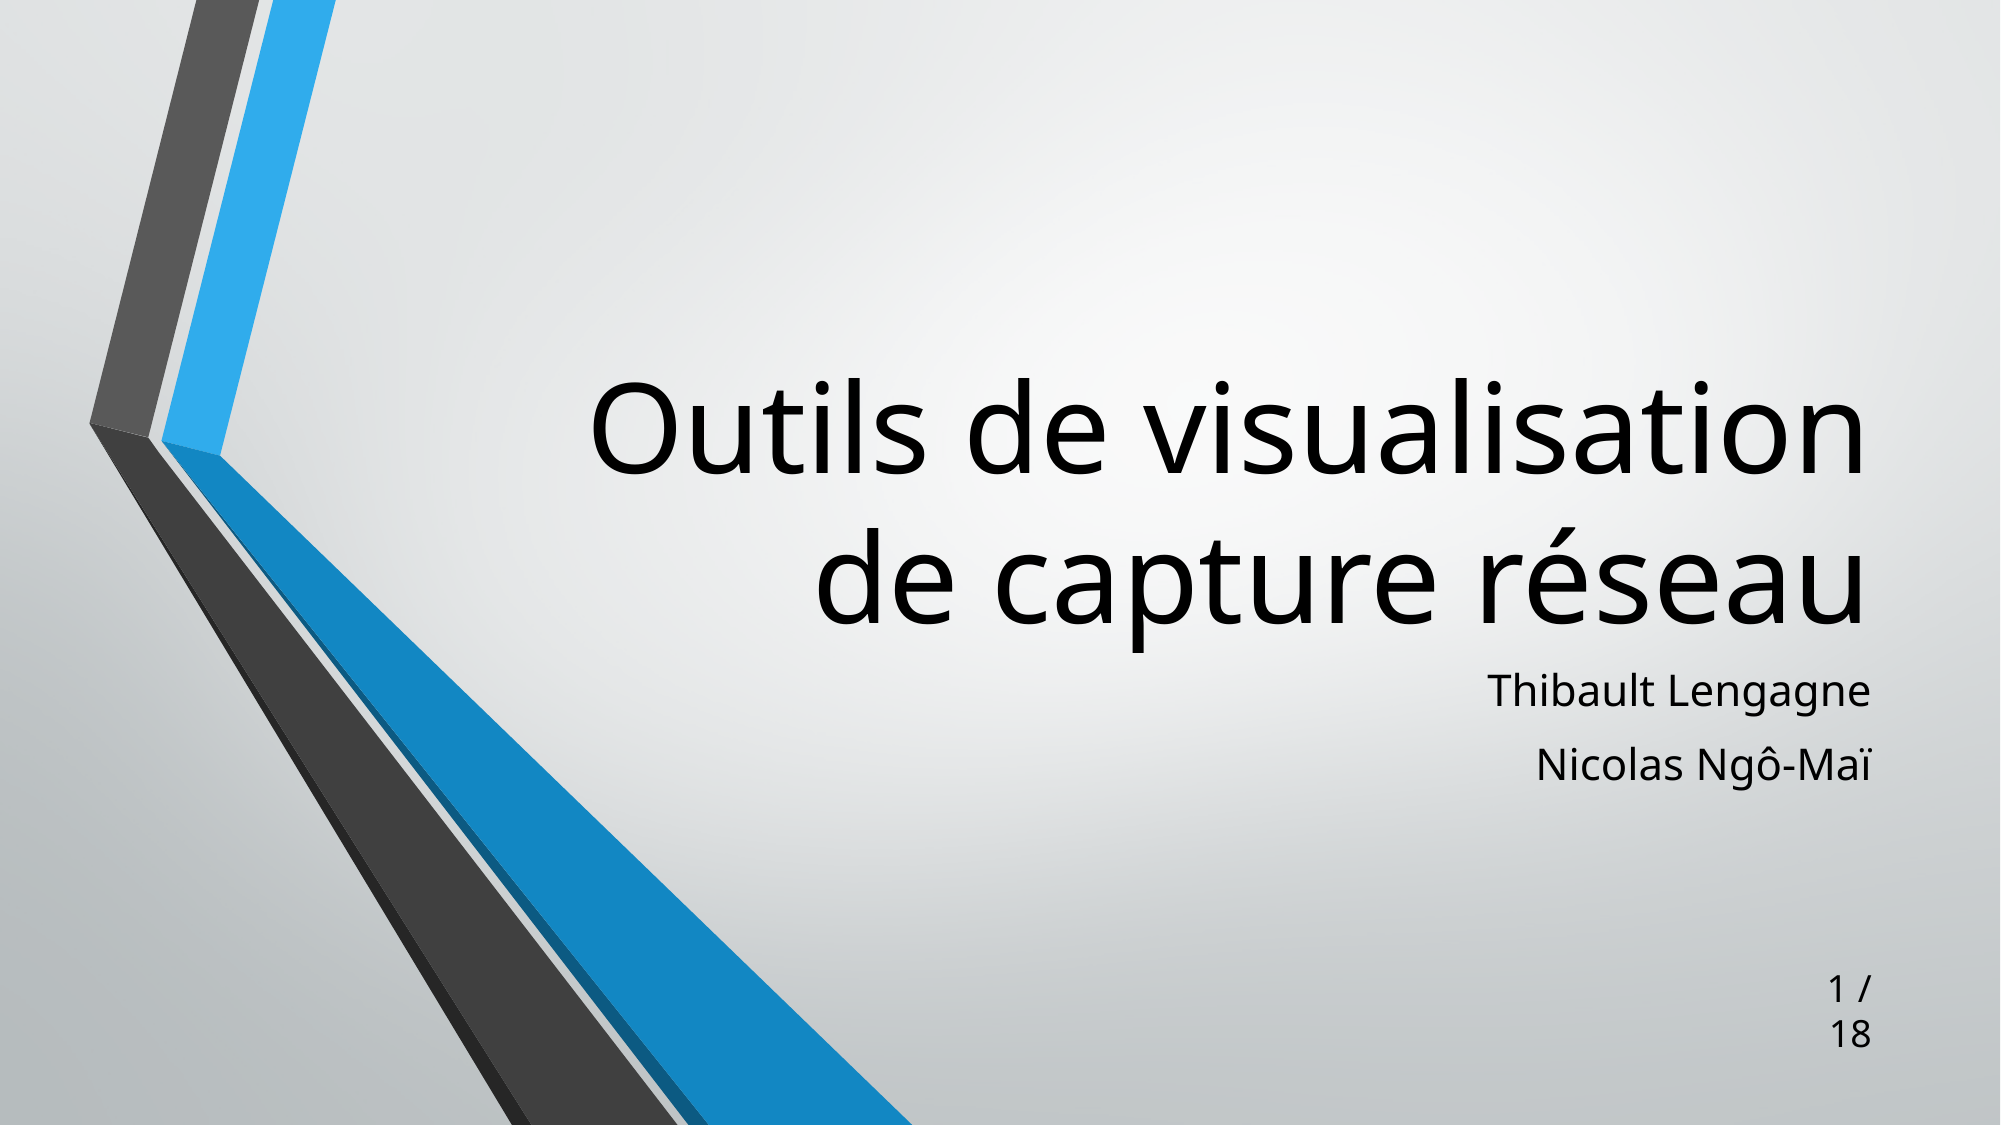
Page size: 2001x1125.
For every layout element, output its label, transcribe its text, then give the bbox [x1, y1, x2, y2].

title Outils de visualisation de capture réseau [480, 226, 1887, 656]
slide_number 1 / 18 [1768, 965, 1887, 1056]
subtitle Thibault Lengagne Nicolas Ngô-Maï [740, 655, 1887, 884]
